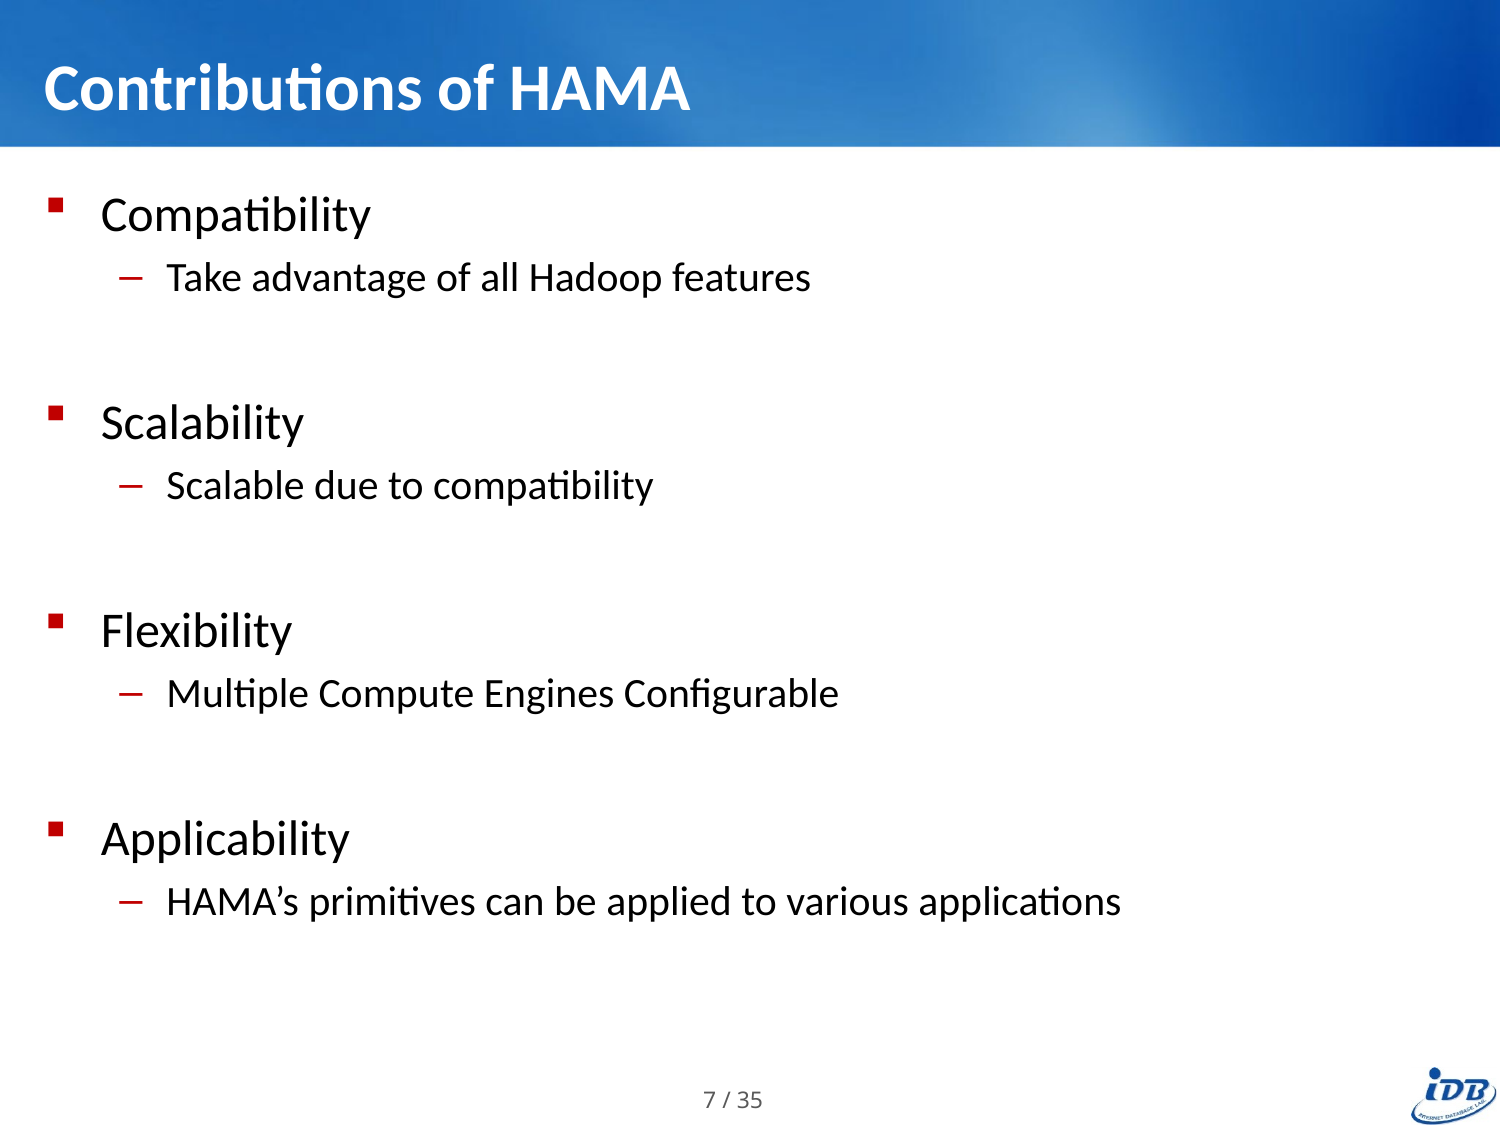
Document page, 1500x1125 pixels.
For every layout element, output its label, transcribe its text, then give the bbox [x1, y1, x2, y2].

list Compatibility Take advantage of all Hadoop features Scalability Scalable due to compatibility Flexibility Multiple Compute Engines Configurable Applicability HAMA’s primitives can be applied to various applications [29, 174, 1471, 1071]
picture [0, 0, 1500, 1125]
title Contributions of HAMA [29, 19, 1471, 149]
